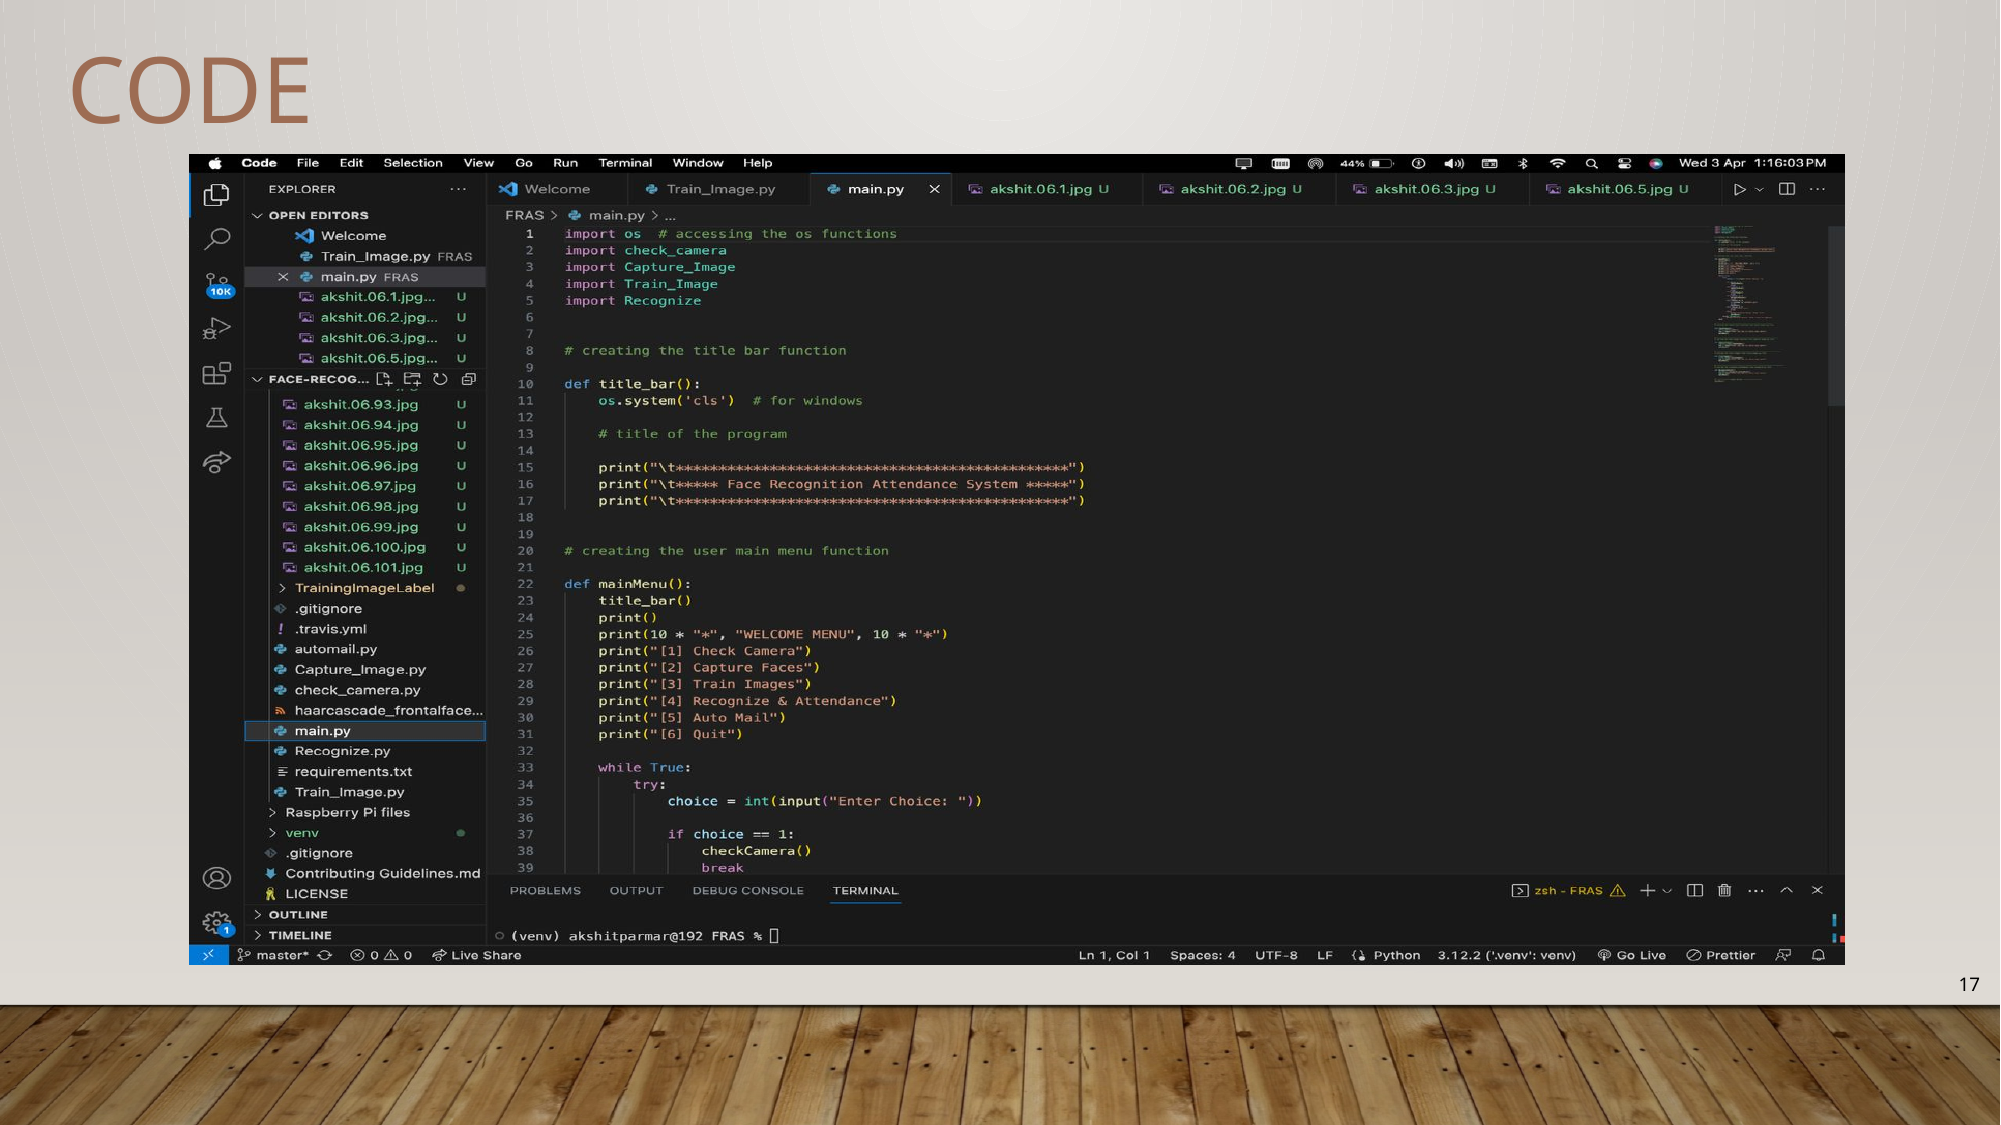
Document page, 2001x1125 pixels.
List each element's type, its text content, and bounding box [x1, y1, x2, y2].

picture [189, 154, 1846, 966]
text_box cODE [52, 36, 1629, 209]
text_box 17 [1943, 964, 2000, 1003]
picture [0, 1005, 2000, 1125]
